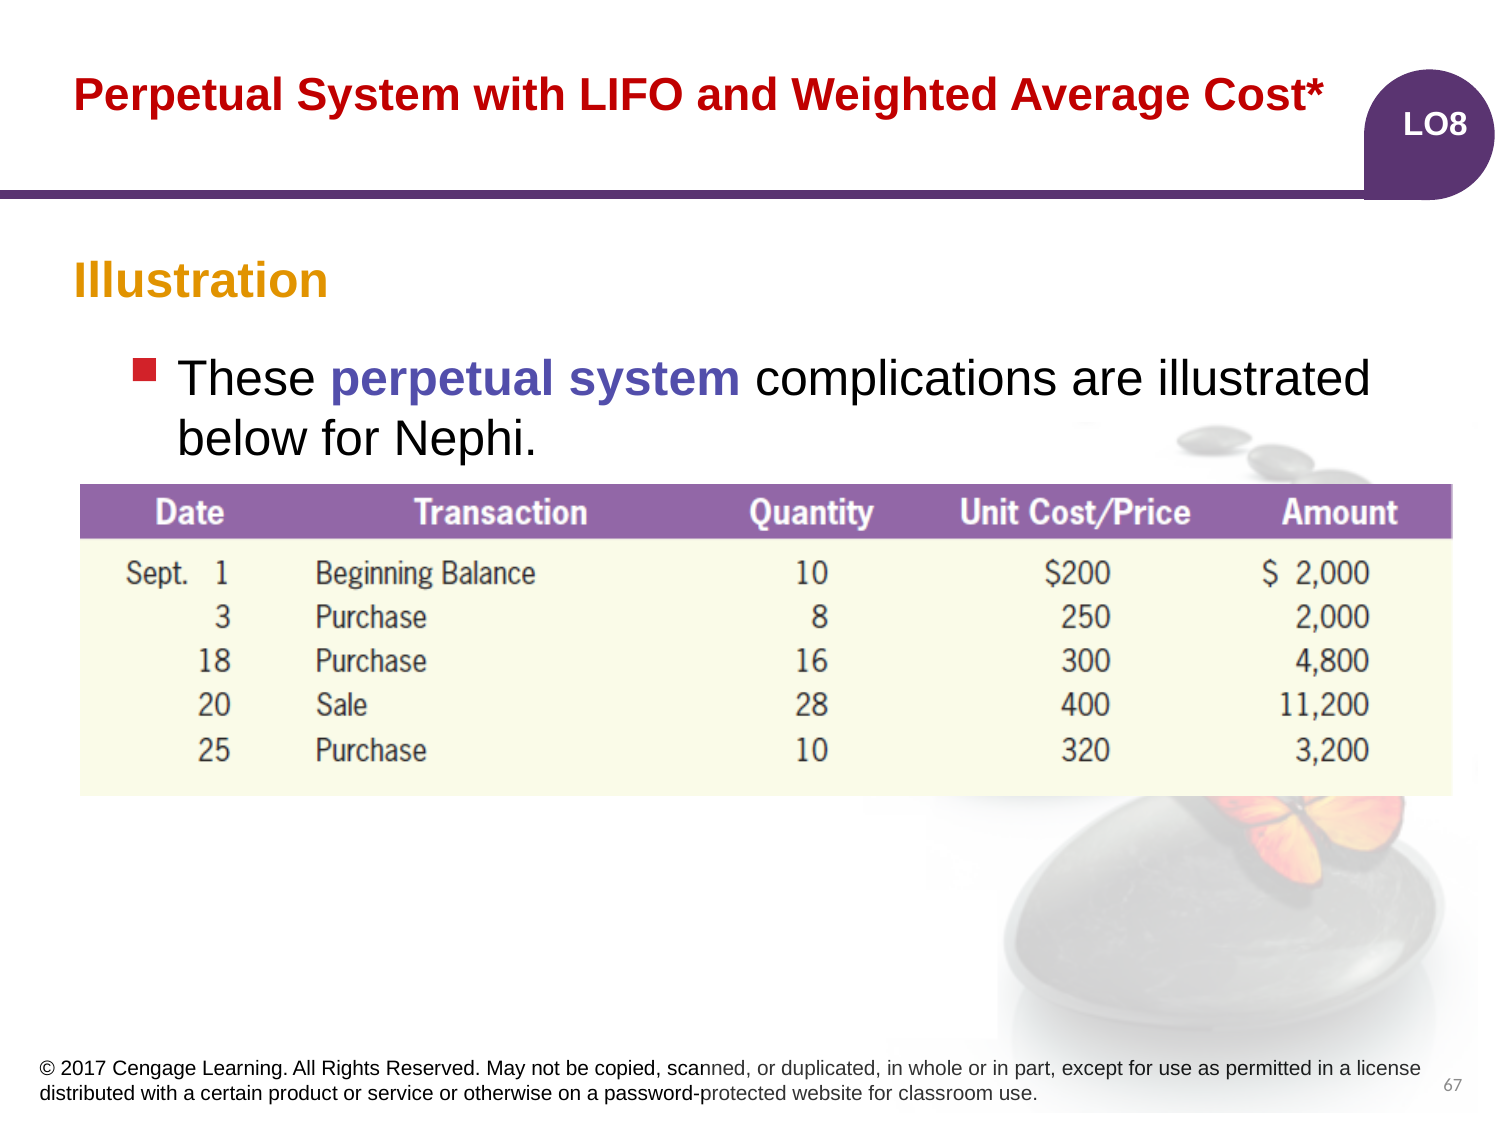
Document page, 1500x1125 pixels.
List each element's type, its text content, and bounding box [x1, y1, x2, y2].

picture [736, 1089, 746, 1100]
picture [845, 1087, 851, 1100]
picture [704, 1064, 709, 1075]
picture [1015, 1064, 1025, 1079]
picture [969, 1064, 979, 1075]
picture [868, 1085, 874, 1100]
picture [892, 1064, 901, 1075]
picture [1026, 1064, 1037, 1075]
list Illustration These perpetual system complications are illustrated below for Nephi. [58, 240, 1439, 1014]
picture [914, 1089, 934, 1100]
picture [769, 1064, 775, 1075]
picture [908, 1064, 923, 1075]
picture [1135, 1064, 1139, 1075]
picture [976, 1089, 991, 1100]
picture [924, 1060, 933, 1075]
picture [793, 1064, 802, 1075]
picture [1038, 1062, 1050, 1075]
picture [712, 1089, 718, 1100]
picture [1128, 1060, 1134, 1075]
picture [819, 1085, 829, 1100]
picture [79, 484, 1453, 796]
picture [980, 1064, 986, 1075]
picture [965, 1089, 975, 1100]
picture [899, 1089, 908, 1100]
picture [712, 1064, 721, 1075]
picture [792, 1089, 807, 1100]
picture [825, 1064, 834, 1075]
picture [730, 1087, 736, 1100]
picture [1021, 1089, 1031, 1100]
picture [748, 1089, 757, 1100]
picture [1106, 1064, 1116, 1079]
picture [808, 1089, 818, 1100]
picture [776, 1085, 785, 1100]
picture [1095, 1064, 1105, 1075]
picture [805, 1064, 815, 1079]
picture [1117, 1062, 1123, 1075]
picture [864, 1060, 873, 1075]
picture [734, 1060, 743, 1075]
picture [764, 1089, 774, 1100]
picture [723, 1064, 733, 1075]
title Perpetual System with LIFO and Weighted Average Cost* [58, 40, 1365, 152]
picture [852, 1089, 862, 1100]
picture [998, 1064, 1007, 1075]
picture [1074, 1064, 1083, 1075]
picture [758, 1064, 768, 1075]
picture [936, 1064, 946, 1075]
picture [846, 1062, 852, 1075]
picture [936, 1089, 945, 1100]
picture [704, 1089, 711, 1100]
picture [953, 1089, 963, 1100]
picture [886, 1089, 892, 1100]
slide_number 67 [1139, 1042, 1478, 1103]
text_box LO8 [1388, 95, 1483, 150]
picture [757, 1087, 763, 1100]
picture [999, 1089, 1008, 1100]
picture [1084, 1064, 1093, 1075]
picture [952, 1064, 962, 1075]
picture [875, 1089, 885, 1100]
picture [719, 1089, 729, 1100]
picture [946, 1089, 952, 1100]
picture [831, 1089, 840, 1100]
picture [782, 1060, 791, 1075]
picture [836, 1064, 847, 1075]
picture [1011, 1089, 1020, 1100]
picture [1062, 1064, 1072, 1075]
picture [853, 1064, 863, 1075]
